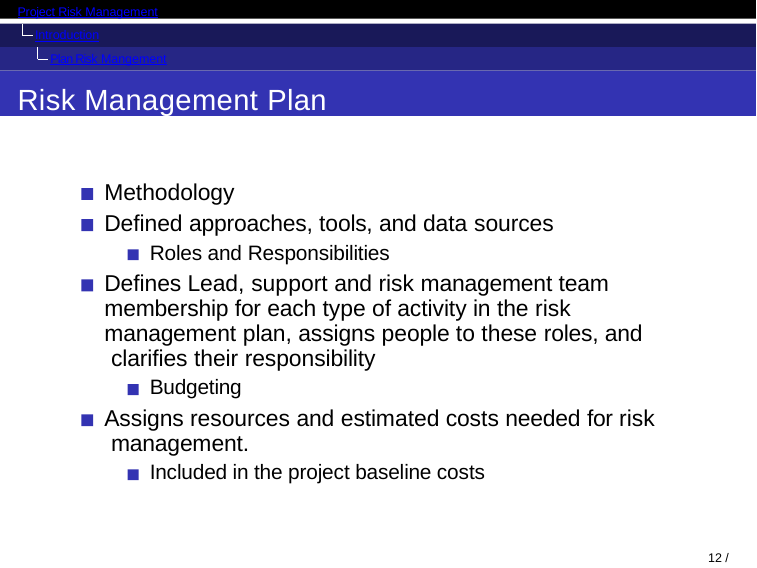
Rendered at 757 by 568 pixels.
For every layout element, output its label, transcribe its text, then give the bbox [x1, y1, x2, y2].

text_box [175, 23, 756, 47]
text_box [81, 188, 94, 200]
text_box [81, 219, 94, 232]
text_box Introduction Plan Risk Mangement [33, 16, 175, 66]
text_box [81, 414, 94, 427]
text_box Risk Management Plan [0, 70, 756, 116]
slide_number 18 / 98 [701, 548, 746, 568]
text_box [81, 279, 94, 292]
text_box [0, 23, 33, 47]
text_box Methodology Defined approaches, tools, and data sources Roles and Responsibilities Defines Lead, support and risk management team membership for each type of activity in the risk management plan, assigns people to these roles, and clarifies their responsibility Budgeting Assigns resources and estimated costs needed for risk management. Included in the project baseline costs [102, 171, 657, 484]
text_box [0, 47, 756, 70]
text_box Project Risk Management [0, 0, 756, 19]
